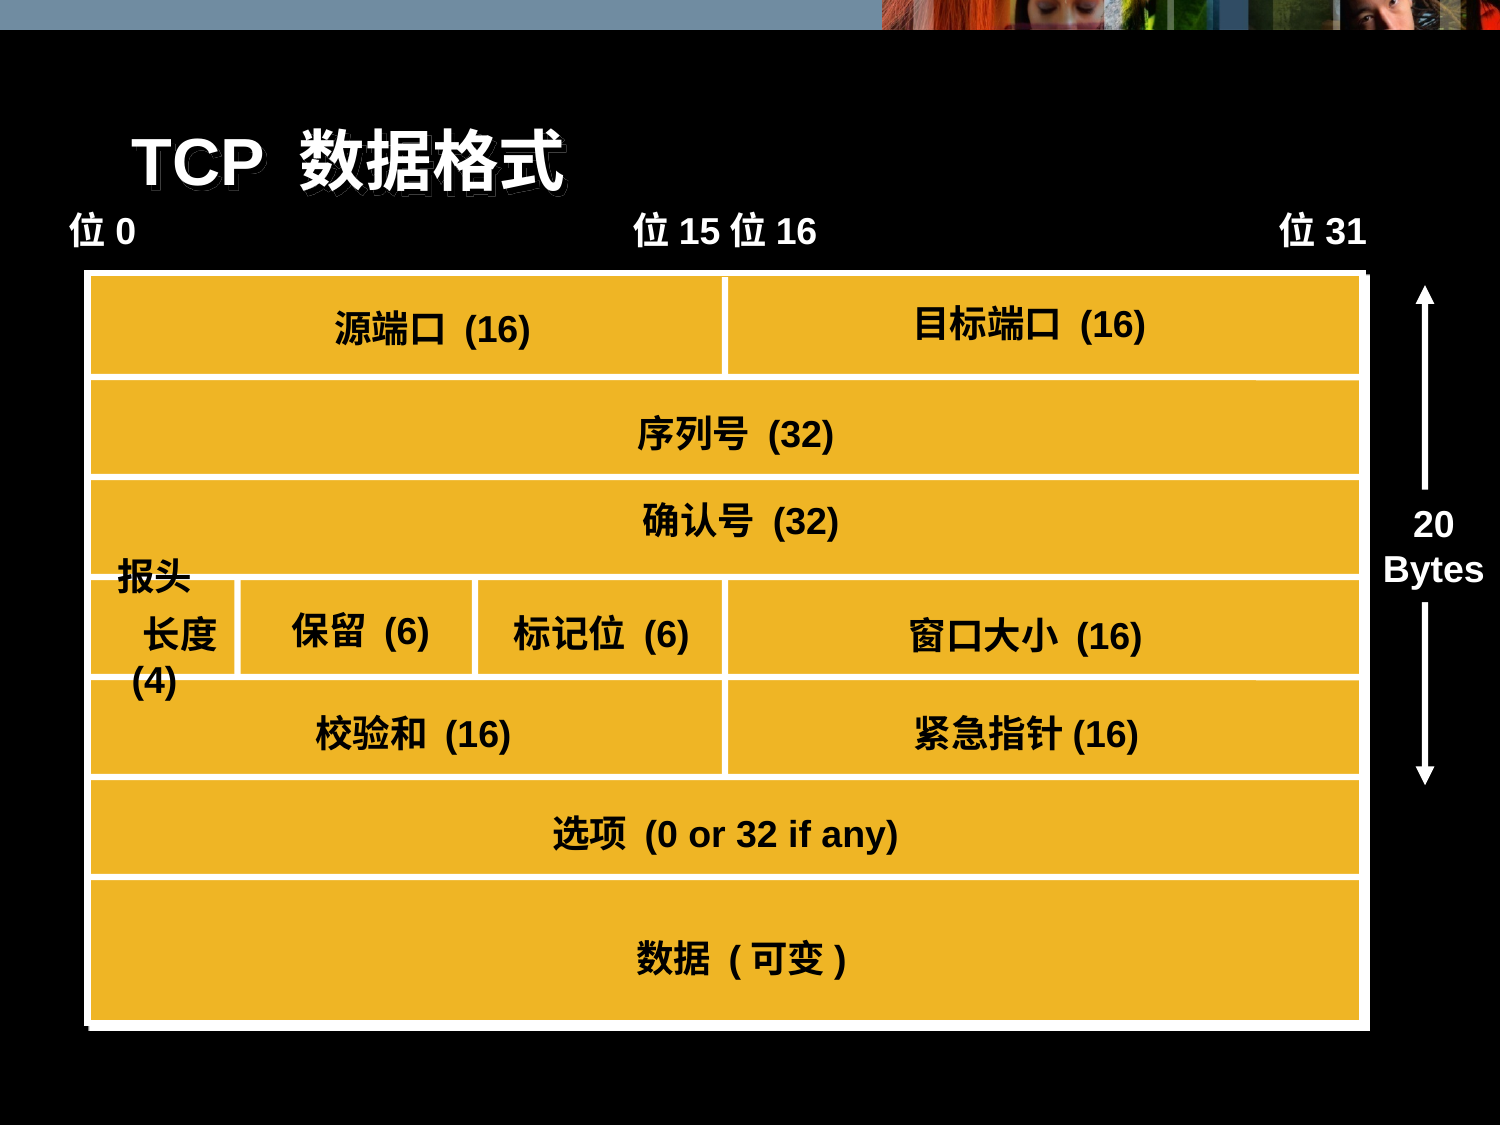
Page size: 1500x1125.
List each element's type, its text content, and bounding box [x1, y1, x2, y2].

text_box [87, 478, 1363, 577]
text_box 标记位 (6) [499, 602, 705, 663]
text_box 位31 [1264, 199, 1382, 260]
text_box 确认号 (32) [628, 490, 855, 550]
text_box [1418, 603, 1432, 786]
title TCP 数据格式 [131, 74, 1438, 201]
text_box [1412, 598, 1450, 603]
text_box 位0 [54, 199, 151, 260]
text_box 报头 长度 (4) [46, 545, 263, 709]
text_box 选项 (0 or 32 if any) [537, 802, 914, 862]
text_box 窗口大小 (16) [893, 604, 1158, 665]
text_box [87, 878, 1363, 1024]
text_box 20 Bytes [1368, 492, 1500, 598]
picture [882, 0, 1500, 30]
text_box [87, 378, 1363, 477]
text_box 序列号 (32) [623, 402, 850, 463]
text_box 数据 (可变) [621, 927, 862, 988]
text_box [1418, 285, 1432, 489]
text_box 校验和 (16) [300, 702, 527, 763]
text_box [87, 778, 1363, 877]
text_box [87, 273, 1363, 377]
text_box 紧急指针(16) [898, 702, 1154, 763]
text_box 保留 (6) [276, 599, 445, 660]
text_box 源端口 (16) [319, 297, 546, 357]
text_box [263, 578, 1363, 677]
text_box [87, 678, 1363, 777]
text_box 目标端口 (16) [897, 292, 1161, 353]
text_box 位15位16 [617, 199, 833, 260]
